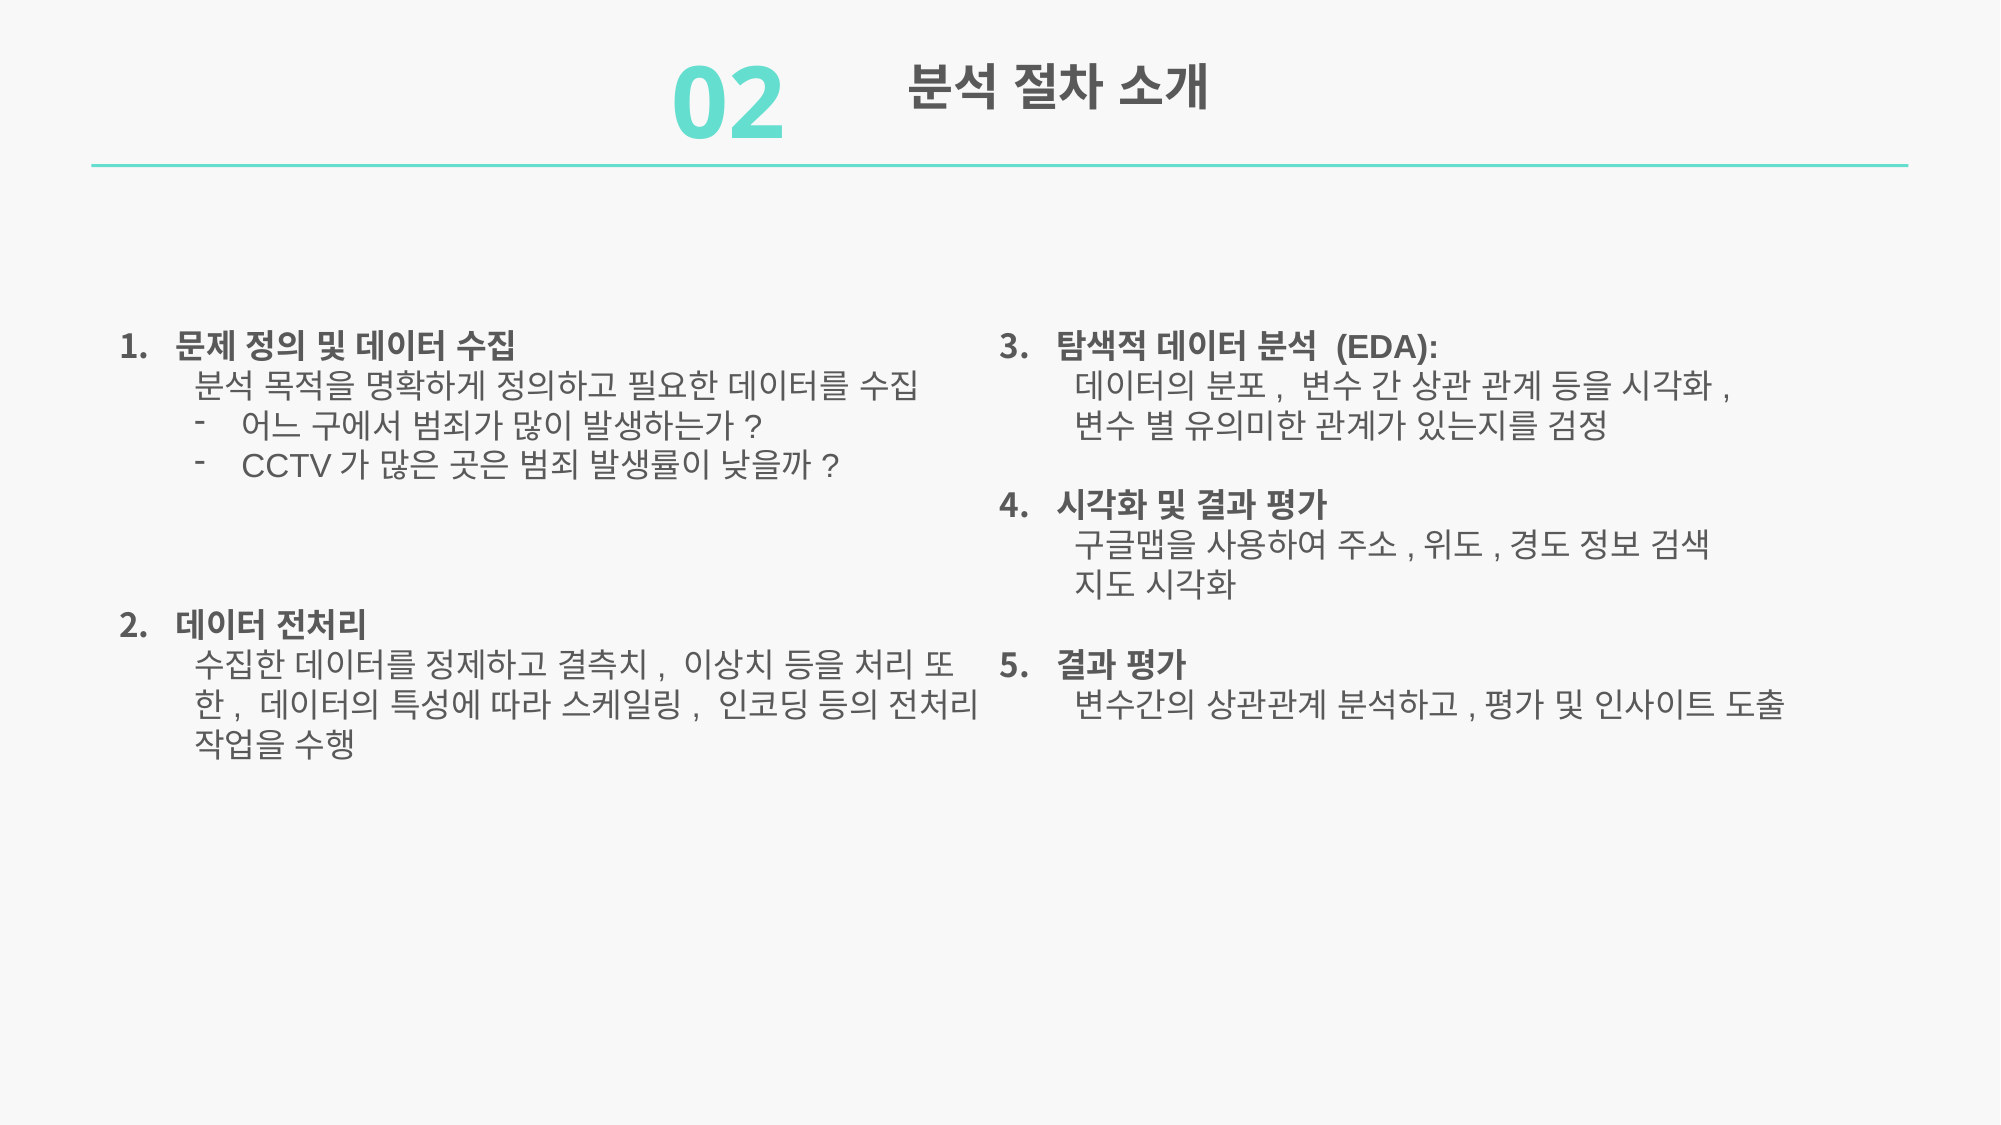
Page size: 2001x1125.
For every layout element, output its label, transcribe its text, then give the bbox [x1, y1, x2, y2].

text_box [657, 30, 1343, 168]
text_box 문제 정의 및 데이터 수집 분석 목적을 명확하게 정의하고 필요한 데이터를 수집 어느 구에서 범죄가 많이 발생하는가? CCTV가 많은 곳은 범죄 발생률이 낮을까? 데이터 전처리 수집한 데이터를 정제하고 결측치, 이상치 등을 처리 또한, 데이터의 특성에 따라 스케일링, 인코딩 등의 전처리 작업을 수행 탐색적 데이터 분석 (EDA): 데이터의 분포, 변수 간 상관 관계 등을 시각화, 변수 별 유의미한 관계가 있는지를 검정 시각화 및 결과 평가 구글맵을 사용하여 주소,위도,경도 정보 검색 지도 시각화 결과 평가 변수간의 상관관계 분석하고,평가 및 인사이트 도출 [119, 313, 1881, 776]
text_box [1343, 163, 1909, 168]
text_box [90, 163, 657, 168]
